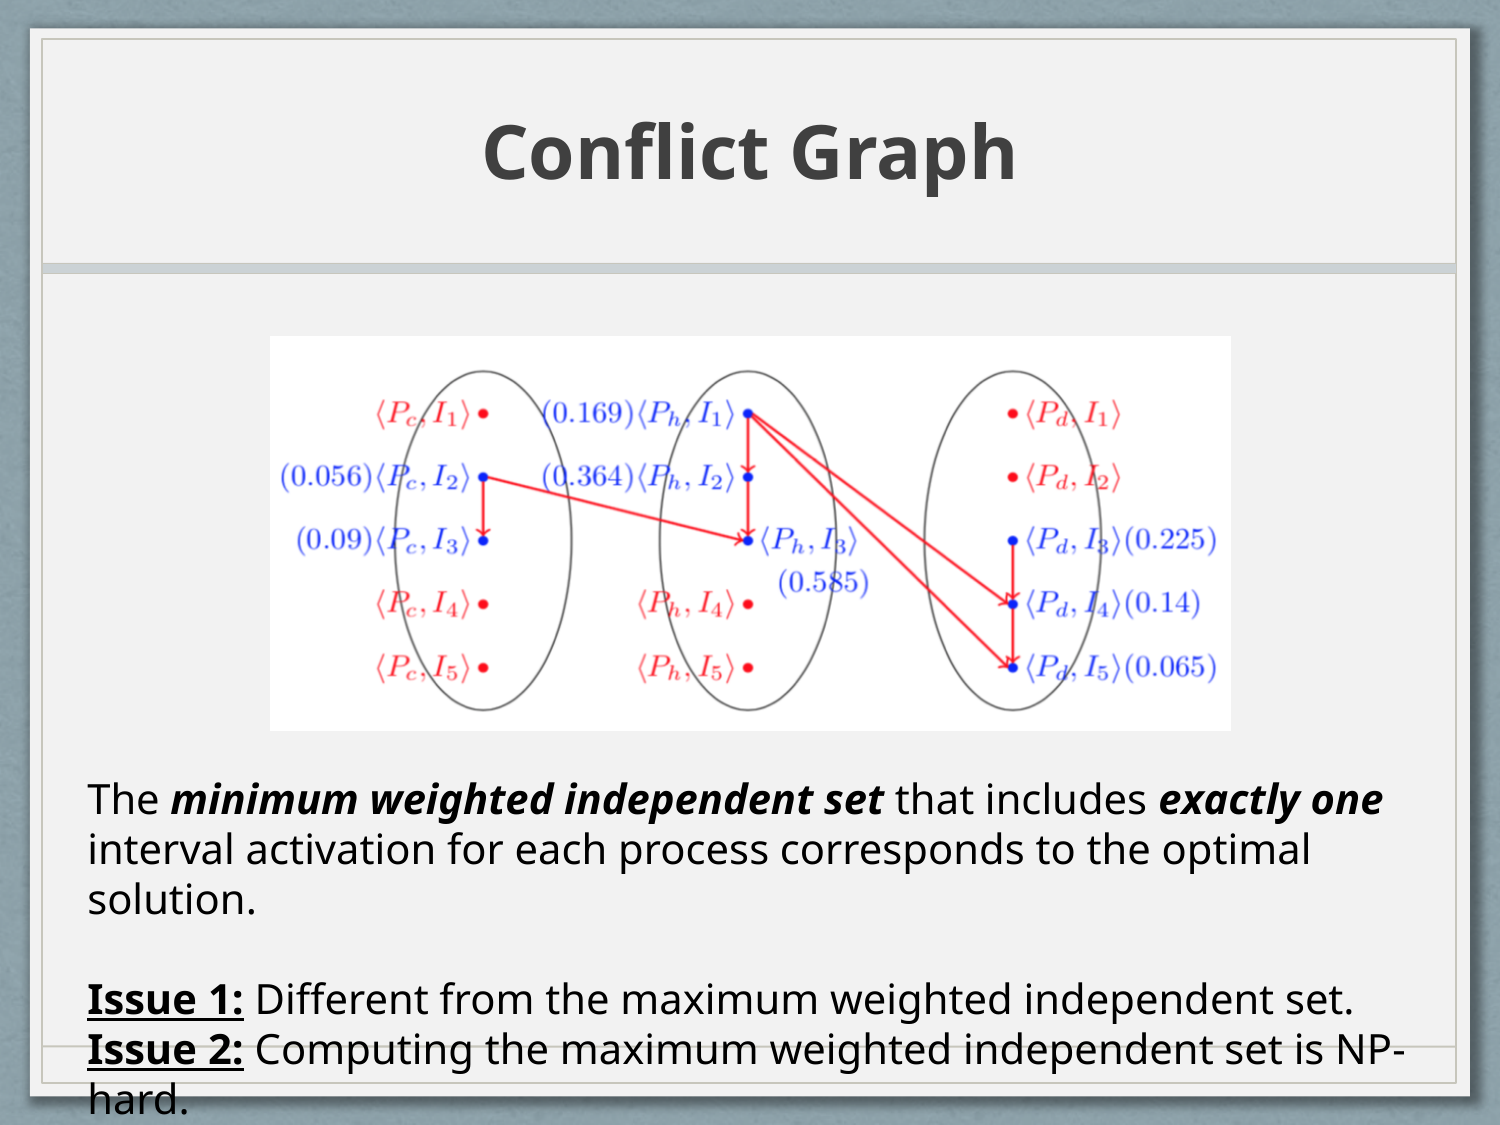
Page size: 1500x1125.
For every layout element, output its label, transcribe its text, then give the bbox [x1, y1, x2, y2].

picture [269, 336, 1232, 731]
title Conflict Graph [147, 40, 1353, 260]
text_box The minimum weighted independent set that includes exactly one interval activation for each process corresponds to the optimal solution. Issue 1: Different from the maximum weighted independent set. Issue 2: Computing the maximum weighted independent set is NP-hard. [72, 765, 1430, 1125]
